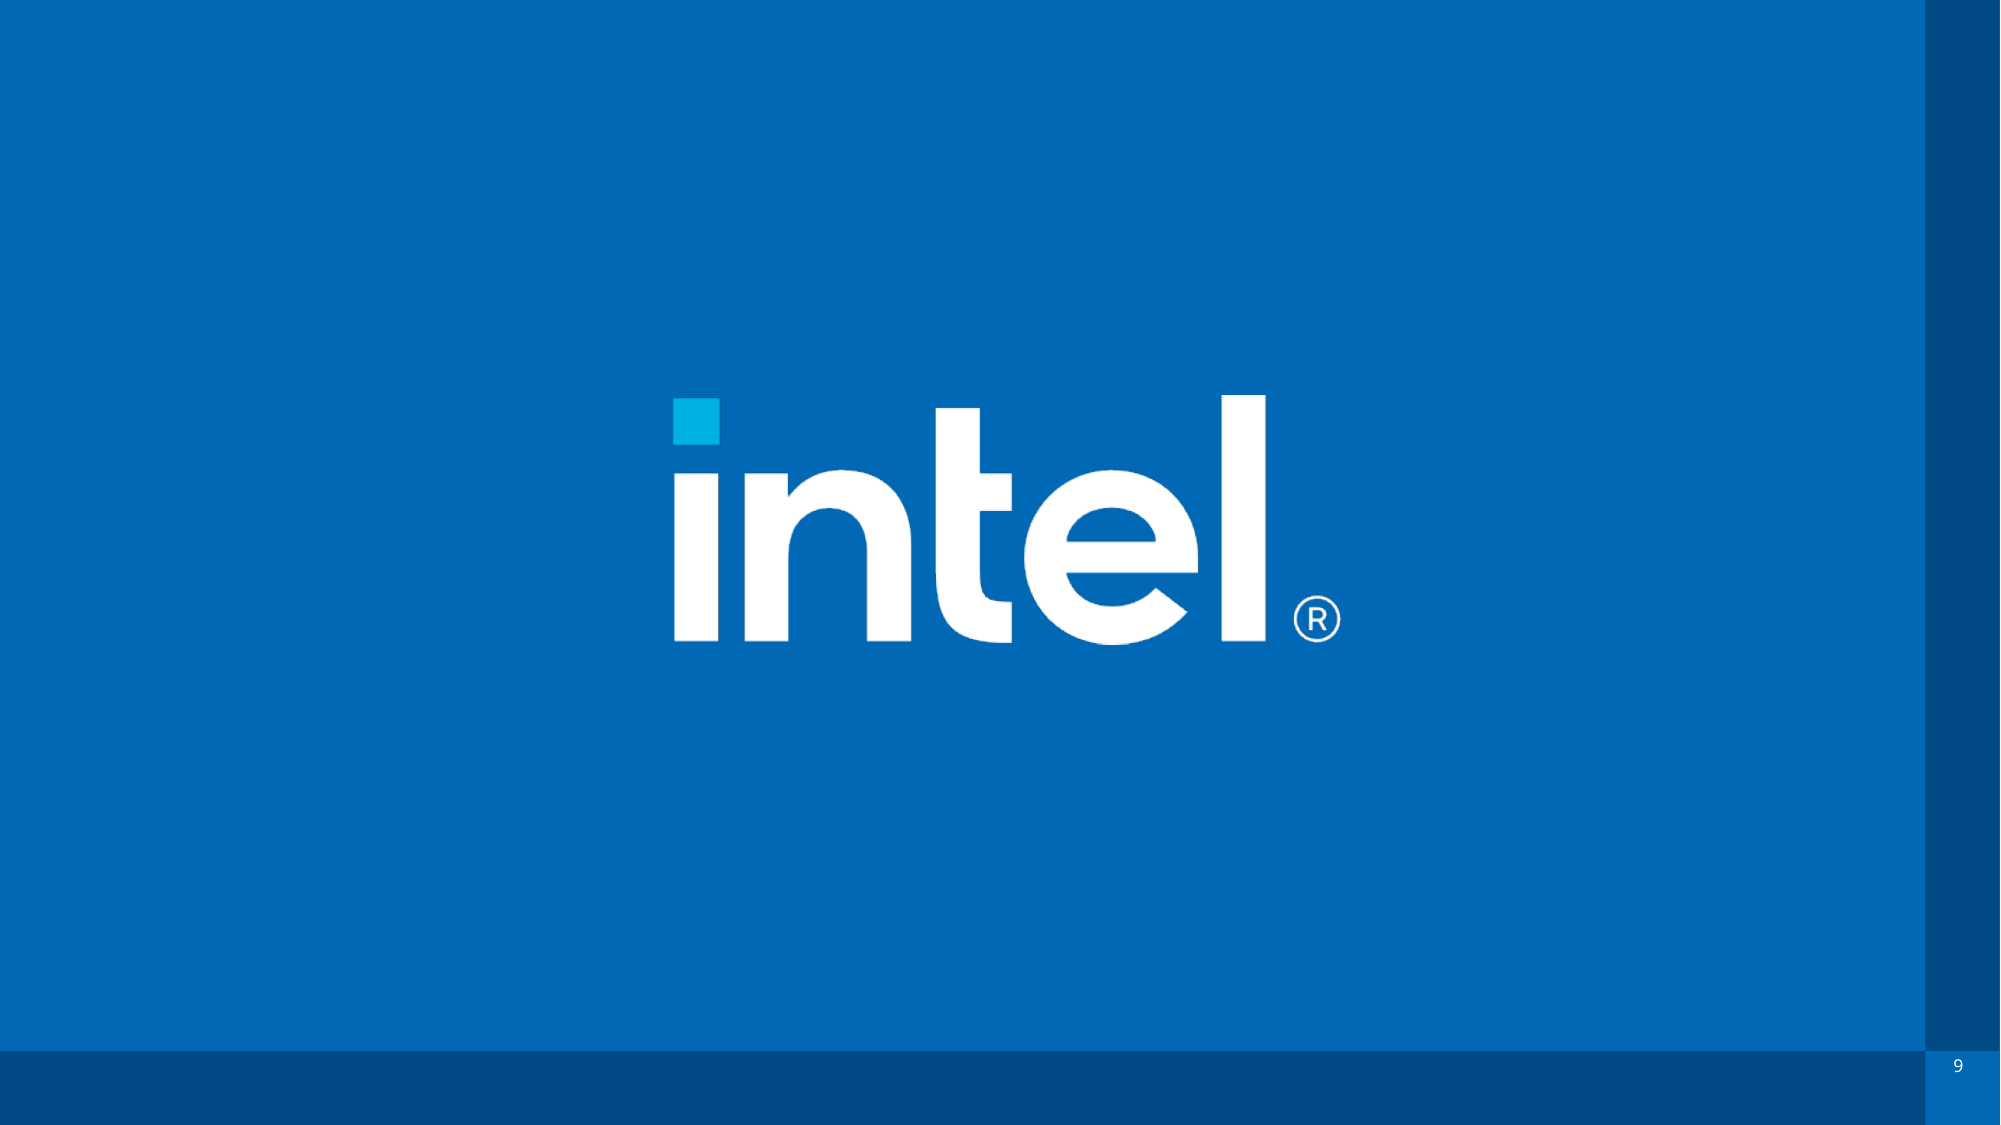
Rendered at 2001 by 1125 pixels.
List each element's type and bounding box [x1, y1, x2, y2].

picture [672, 395, 1342, 645]
